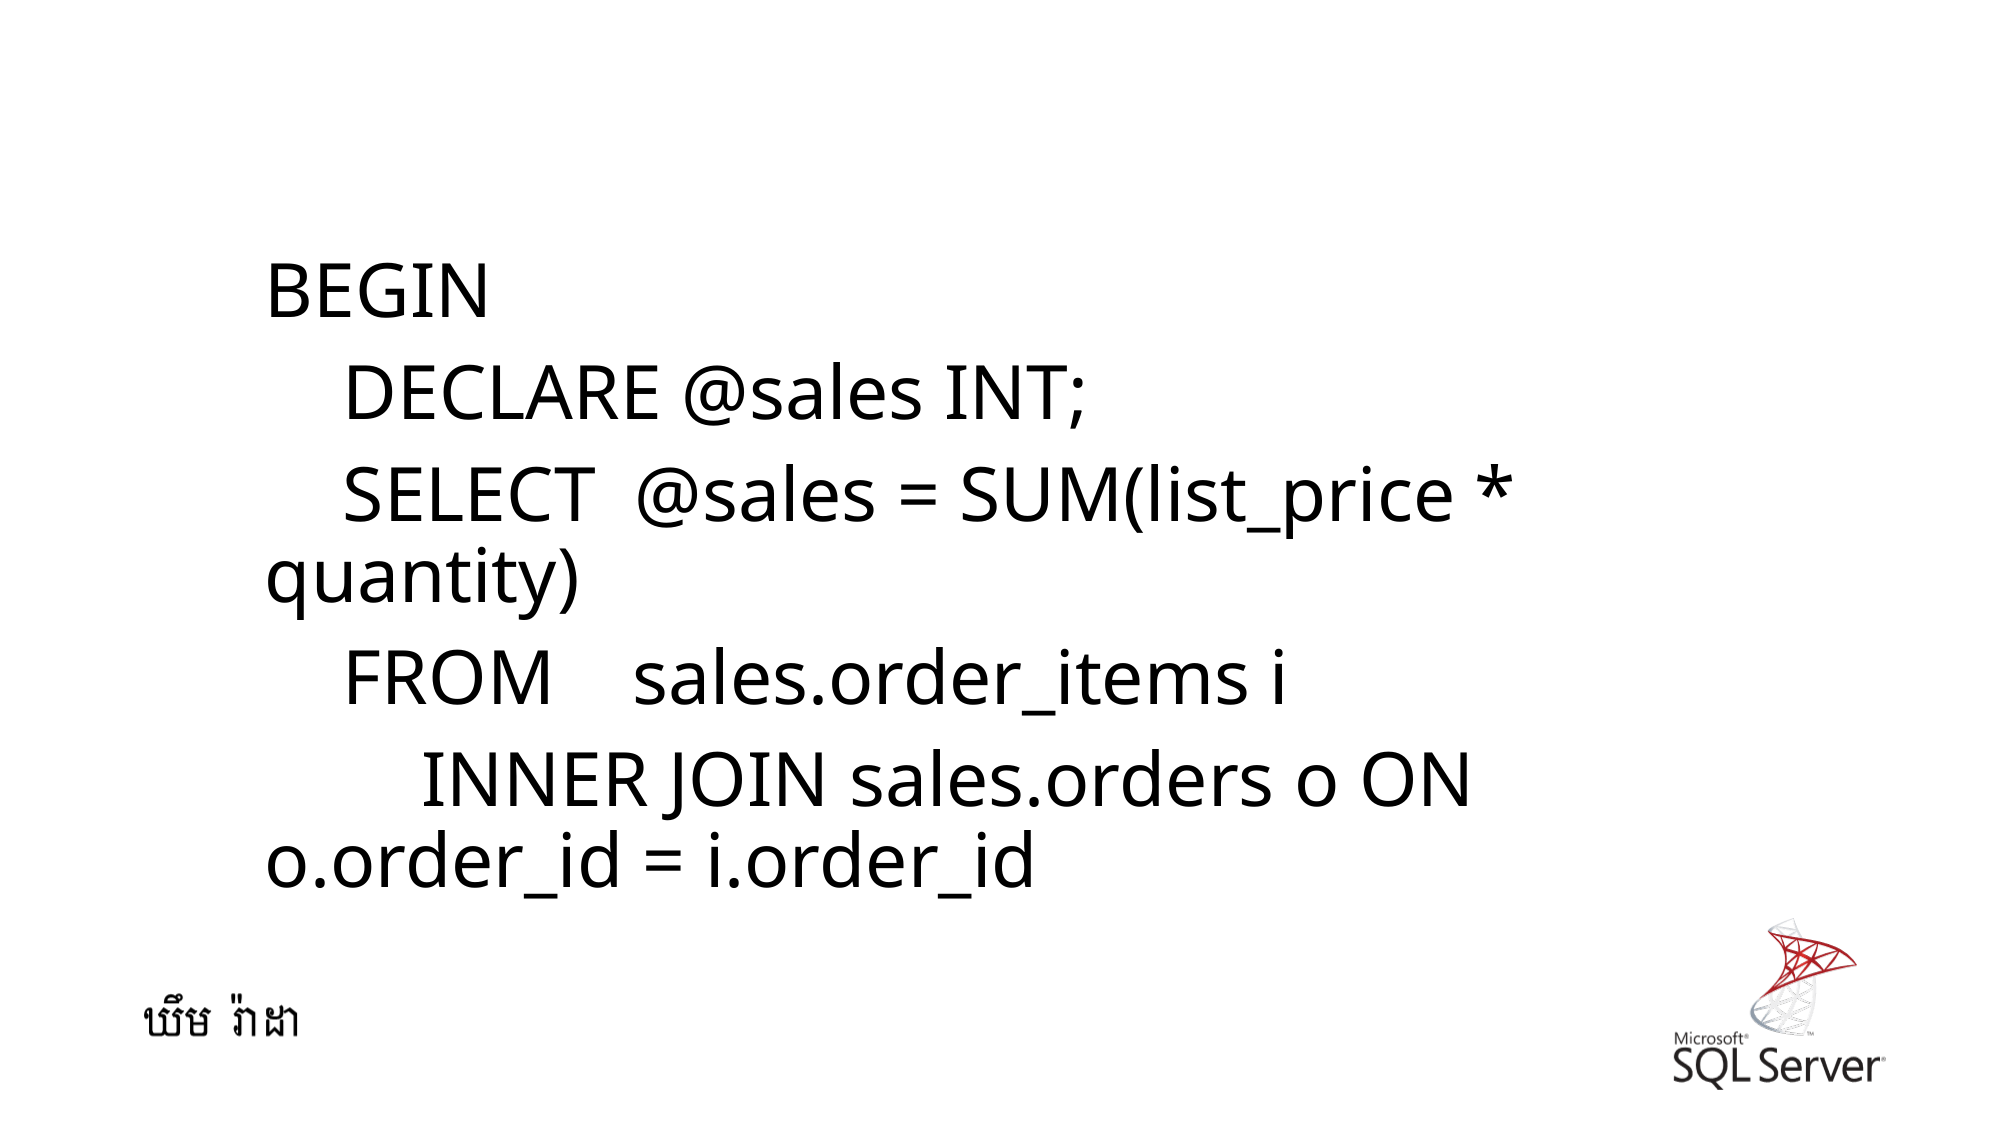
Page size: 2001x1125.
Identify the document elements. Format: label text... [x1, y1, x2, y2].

subtitle BEGIN DECLARE @sales INT; SELECT @sales = SUM(list_price * quantity) FROM sales.order_items i INNER JOIN sales.orders o ON o.order_id = i.order_id [249, 245, 1750, 827]
picture [93, 918, 1886, 1125]
